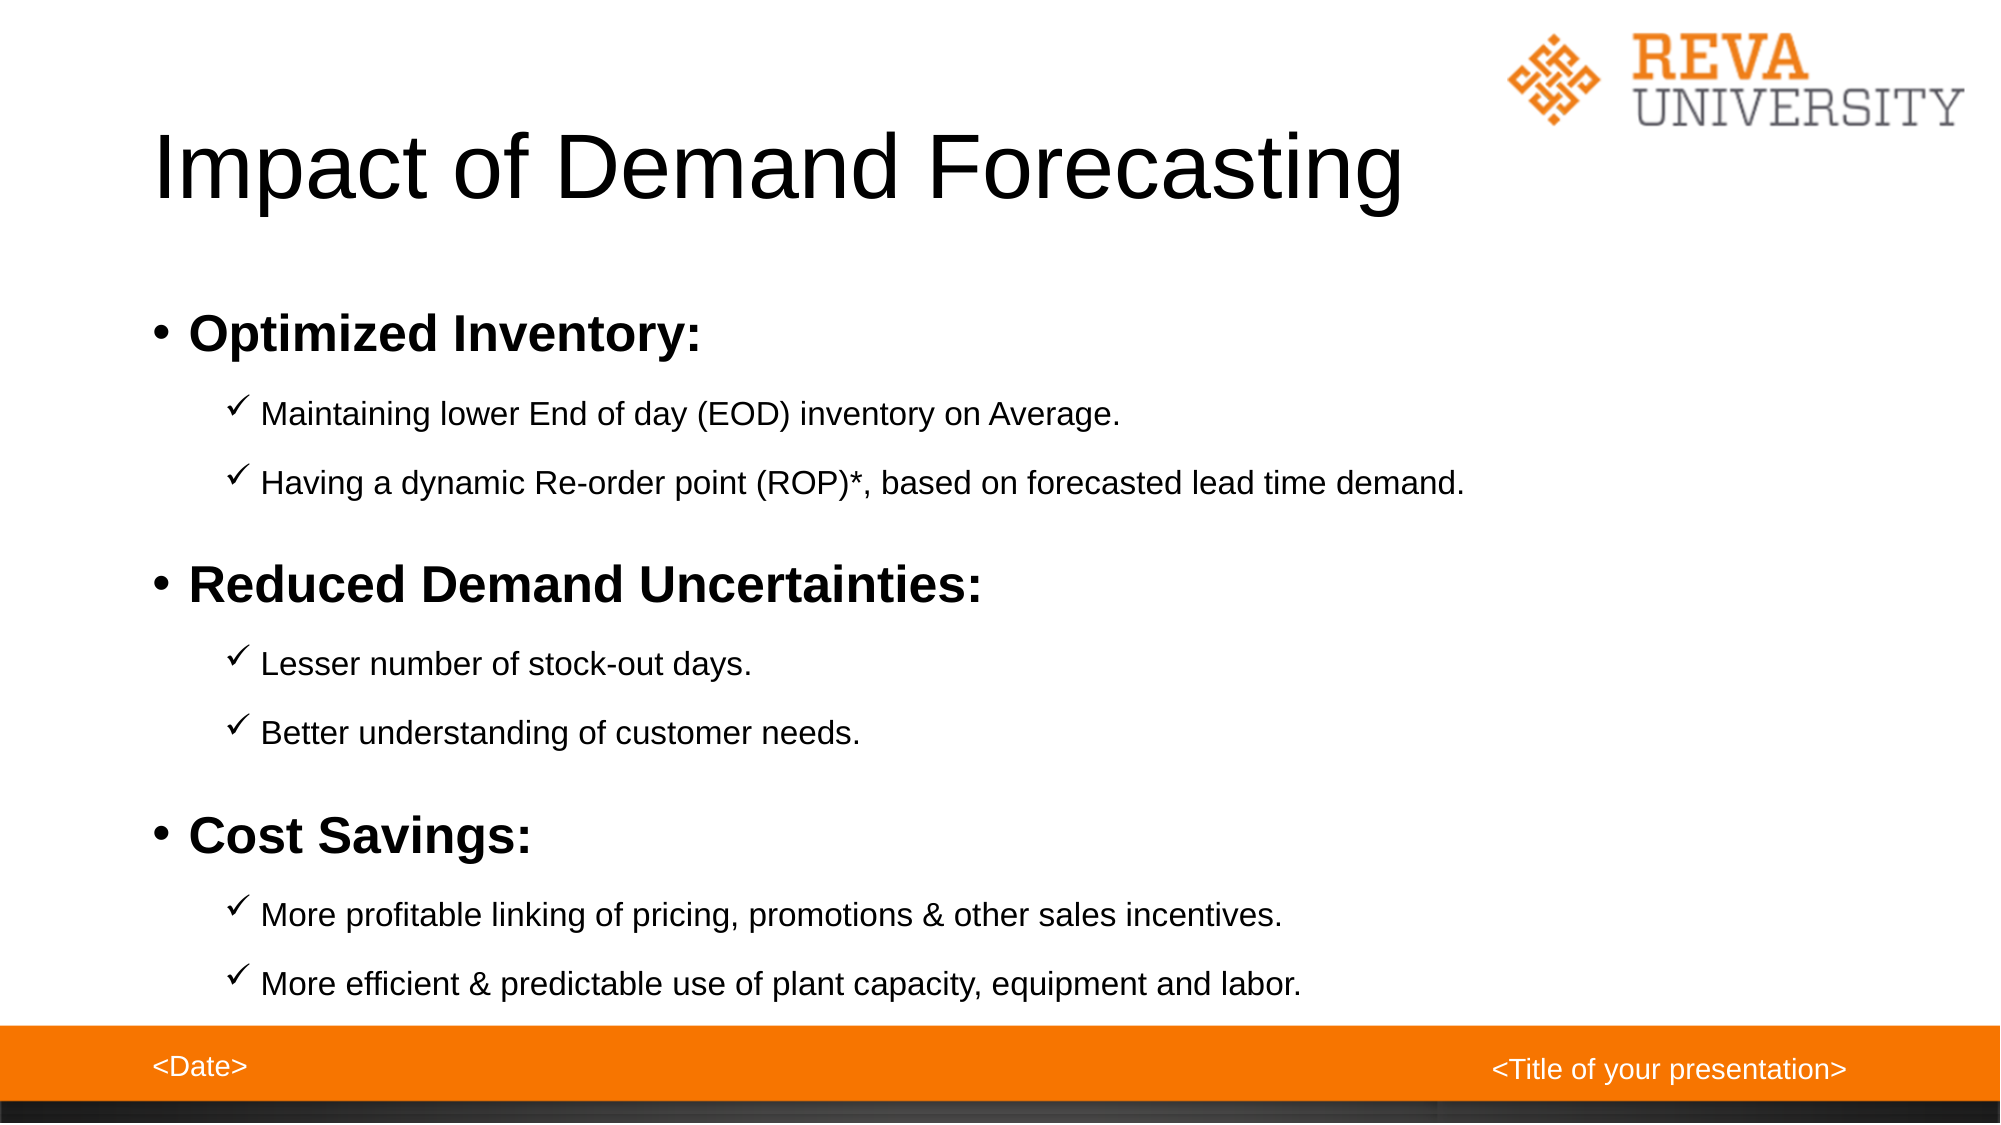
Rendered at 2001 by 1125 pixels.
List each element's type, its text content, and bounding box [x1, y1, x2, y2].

footer <Title of your presentation> [1187, 1042, 1863, 1103]
picture [0, 1013, 2000, 1123]
slide_number <Date> [137, 1039, 588, 1100]
picture [1507, 15, 1988, 144]
list Optimized Inventory: Maintaining lower End of day (EOD) inventory on Average. Having a dynamic Re-order point (ROP)*, based on forecasted lead time demand. Reduced Demand Uncertainties: Lesser number of stock-out days. Better understanding of customer needs. Cost Savings: More profitable linking of pricing, promotions & other sales incentives. More efficient & predictable use of plant capacity, equipment and labor. [137, 299, 1863, 1014]
title Impact of Demand Forecasting [137, 59, 1863, 278]
